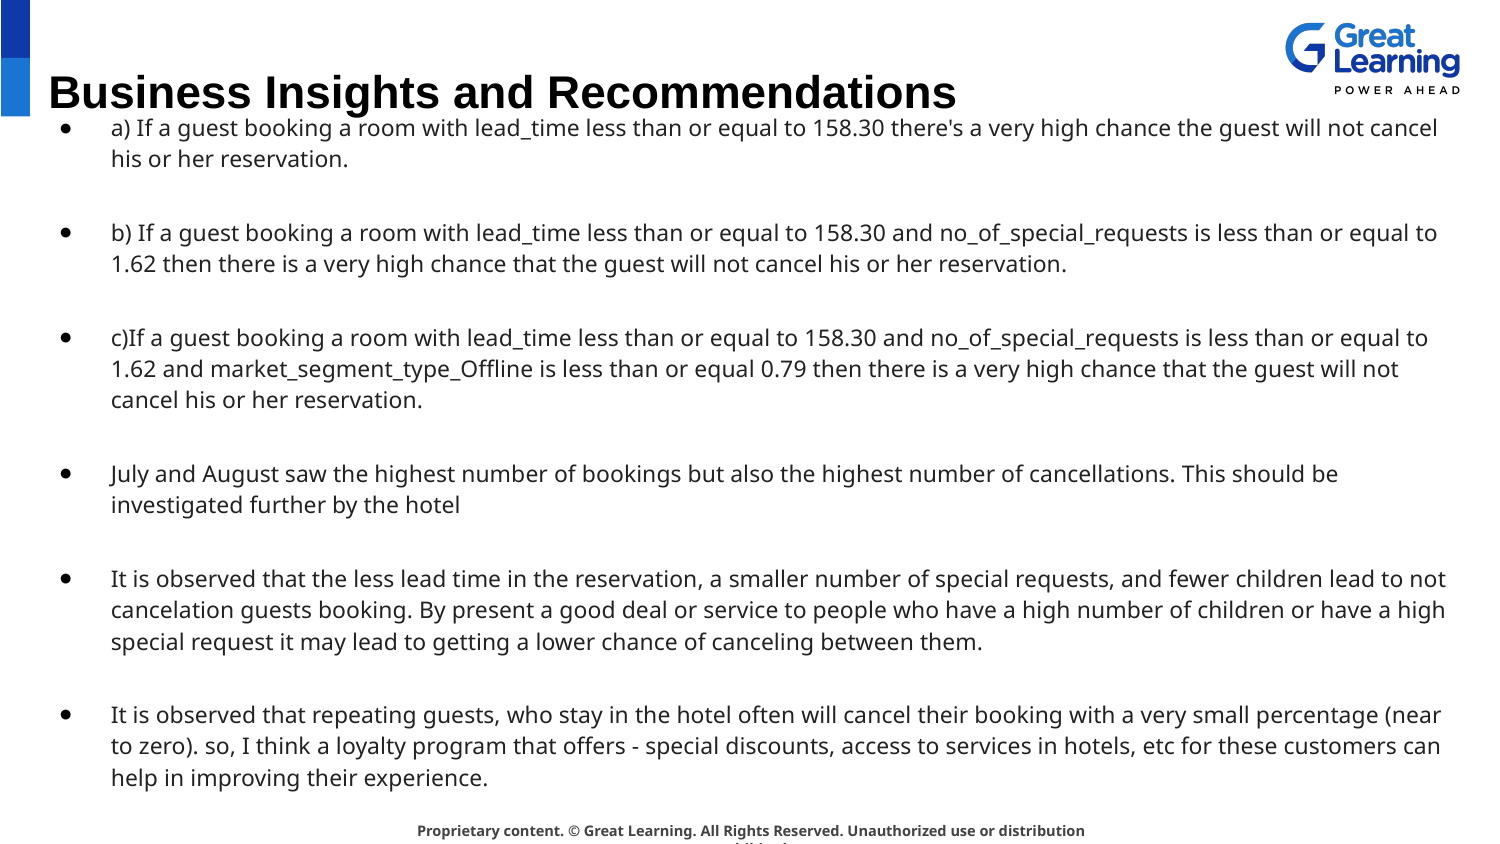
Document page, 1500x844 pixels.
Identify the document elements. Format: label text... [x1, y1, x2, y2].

list a) If a guest booking a room with lead_time less than or equal to 158.30 there's a very high chance the guest will not cancel his or her reservation. b) If a guest booking a room with lead_time less than or equal to 158.30 and no_of_special_requests is less than or equal to 1.62 then there is a very high chance that the guest will not cancel his or her reservation. c)If a guest booking a room with lead_time less than or equal to 158.30 and no_of_special_requests is less than or equal to 1.62 and market_segment_type_Offline is less than or equal 0.79 then there is a very high chance that the guest will not cancel his or her reservation. July and August saw the highest number of bookings but also the highest number of cancellations. This should be investigated further by the hotel It is observed that the less lead time in the reservation, a smaller number of special requests, and fewer children lead to not cancelation guests booking. By present a good deal or service to people who have a high number of children or have a high special request it may lead to getting a lower chance of canceling between them. It is observed that repeating guests, who stay in the hotel often will cancel their booking with a very small percentage (near to zero). so, I think a loyalty program that offers - special discounts, access to services in hotels, etc for these customers can help in improving their experience. [20, 94, 1467, 815]
picture [1258, 11, 1487, 106]
title Business Insights and Recommendations [33, 47, 1431, 94]
